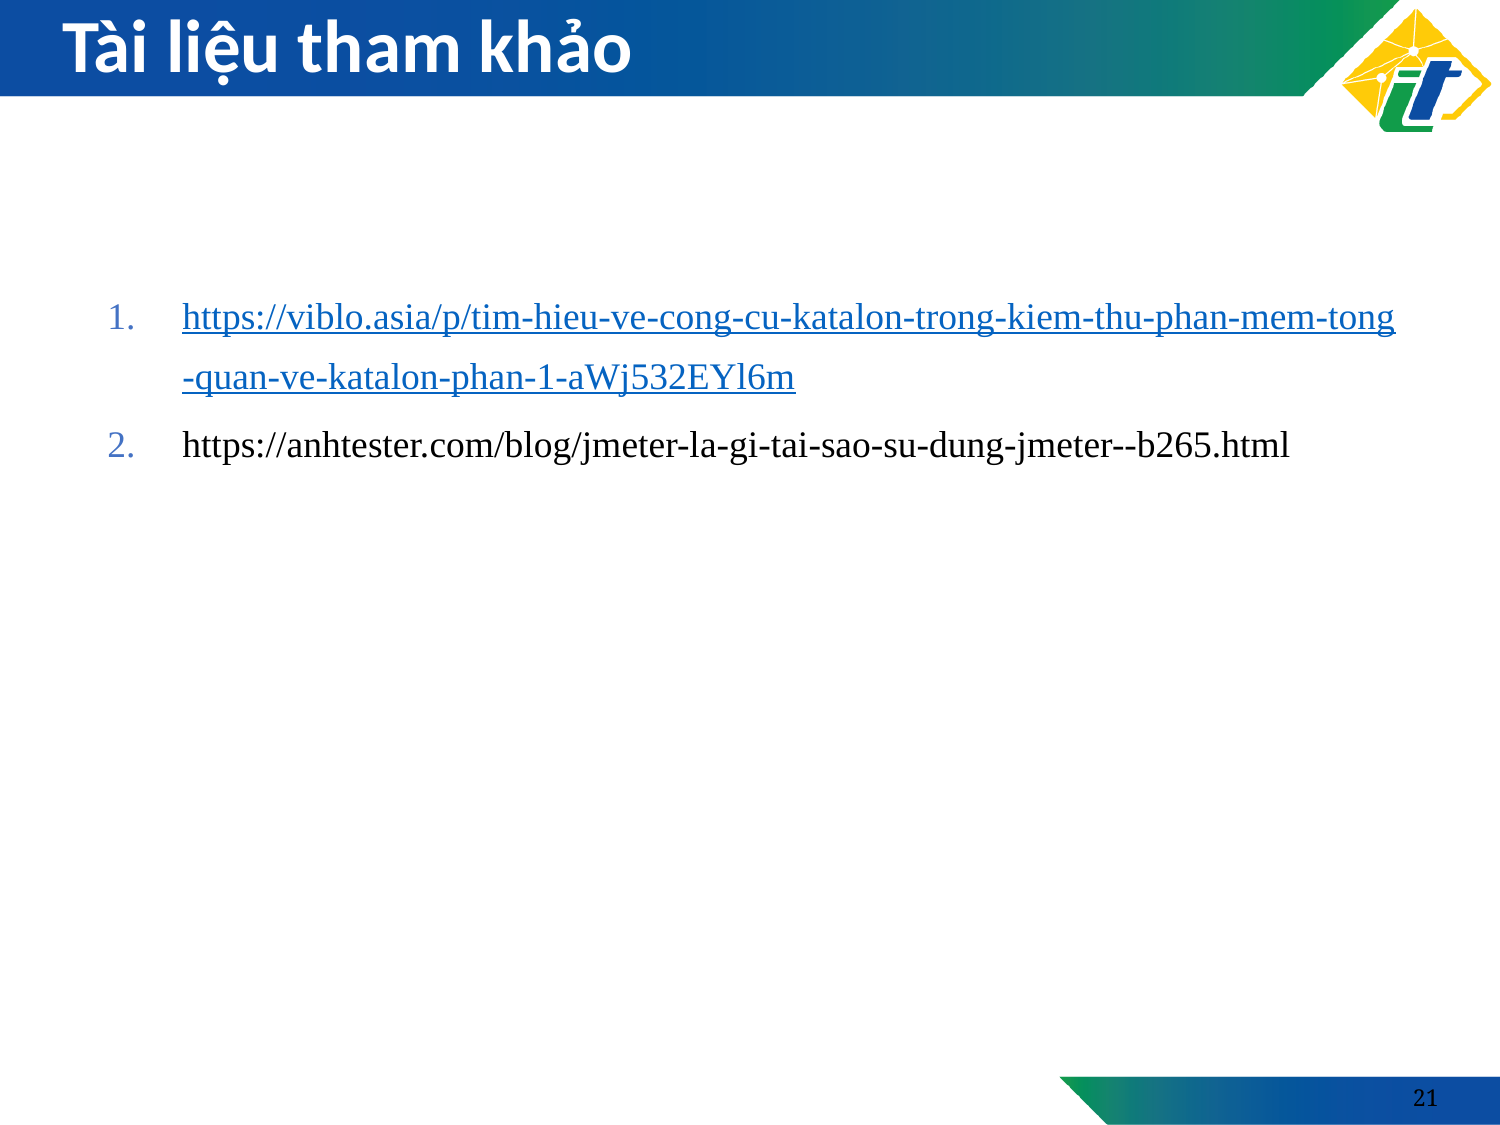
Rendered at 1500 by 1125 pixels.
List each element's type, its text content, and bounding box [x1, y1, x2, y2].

text_box https://viblo.asia/p/tim-hieu-ve-cong-cu-katalon-trong-kiem-thu-phan-mem-tong-quan-ve-katalon-phan-1-aWj532EYl6m https://anhtester.com/blog/jmeter-la-gi-tai-sao-su-dung-jmeter--b265.html [92, 262, 1420, 997]
slide_number 21 [1338, 1074, 1454, 1124]
title Tài liệu tham khảo [47, 0, 1304, 97]
picture [0, 0, 1500, 1125]
